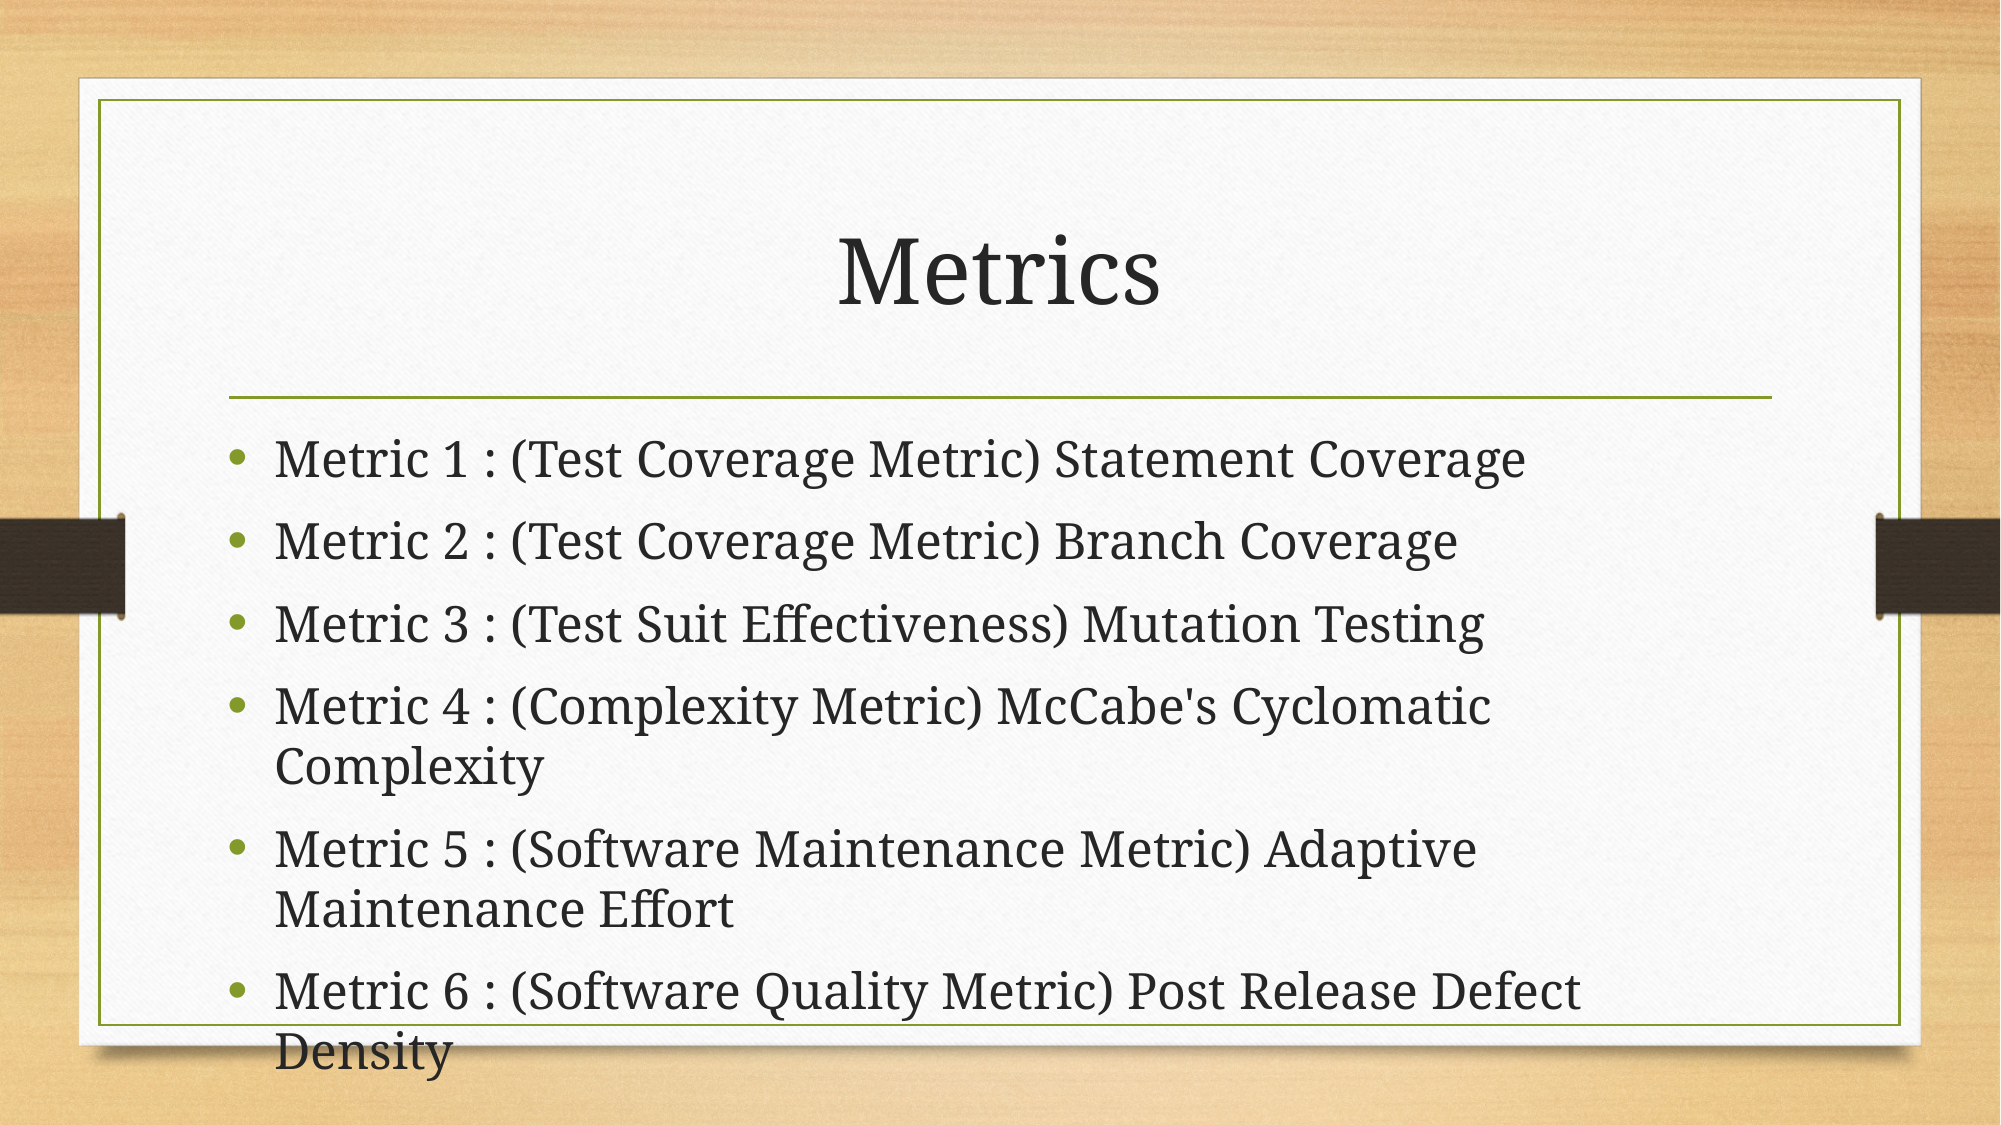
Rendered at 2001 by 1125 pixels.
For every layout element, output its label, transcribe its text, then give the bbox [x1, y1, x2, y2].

picture [0, 0, 2001, 1125]
title Metrics [212, 161, 1788, 375]
list Metric 1 : (Test Coverage Metric) Statement Coverage Metric 2 : (Test Coverage Metric) Branch Coverage Metric 3 : (Test Suit Effectiveness) Mutation Testing Metric 4 : (Complexity Metric) McCabe's Cyclomatic Complexity Metric 5 : (Software Maintenance Metric) Adaptive Maintenance Effort Metric 6 : (Software Quality Metric) Post Release Defect Density [212, 419, 1788, 964]
